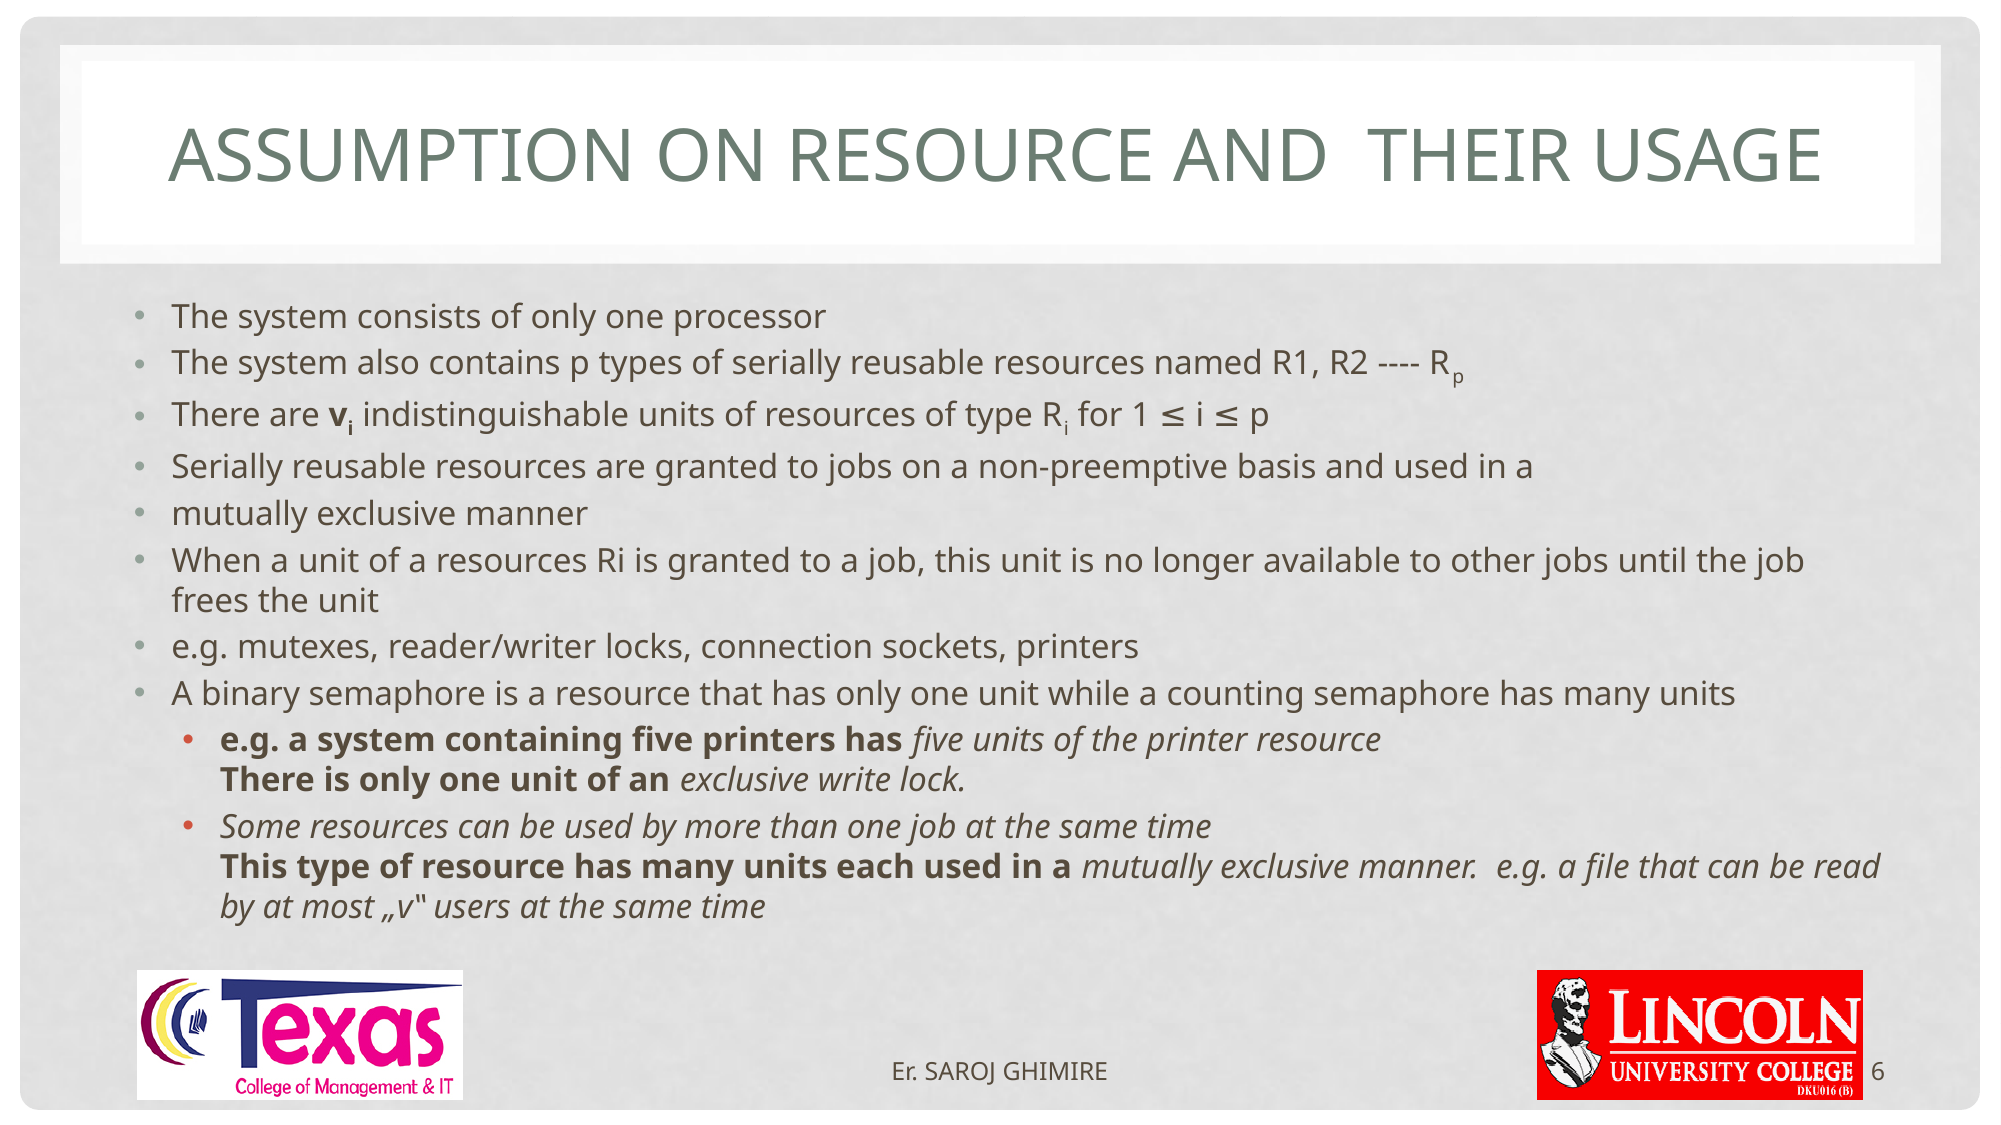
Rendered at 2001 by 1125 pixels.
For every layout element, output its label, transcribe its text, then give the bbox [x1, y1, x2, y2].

picture [1536, 970, 1863, 1101]
title Assumption on resource and their usage [93, 66, 1900, 238]
list The system consists of only one processor The system also contains p types of serially reusable resources named R1, R2 ---- Rp There are vi indistinguishable units of resources of type Ri for 1 ≤ i ≤ p Serially reusable resources are granted to jobs on a non-preemptive basis and used in a mutually exclusive manner When a unit of a resources Ri is granted to a job, this unit is no longer available to other jobs until the job frees the unit e.g. mutexes, reader/writer locks, connection sockets, printers A binary semaphore is a resource that has only one unit while a counting semaphore has many units e.g. a system containing five printers has five units of the printer resource There is only one unit of an exclusive write lock. Some resources can be used by more than one job at the same time This type of resource has many units each used in a mutually exclusive manner. e.g. a file that can be read by at most „v‟ users at the same time [99, 287, 1900, 1005]
picture [137, 970, 463, 1101]
footer Er. SAROJ GHIMIRE [683, 1042, 1317, 1103]
slide_number 6 [1433, 1042, 1900, 1103]
